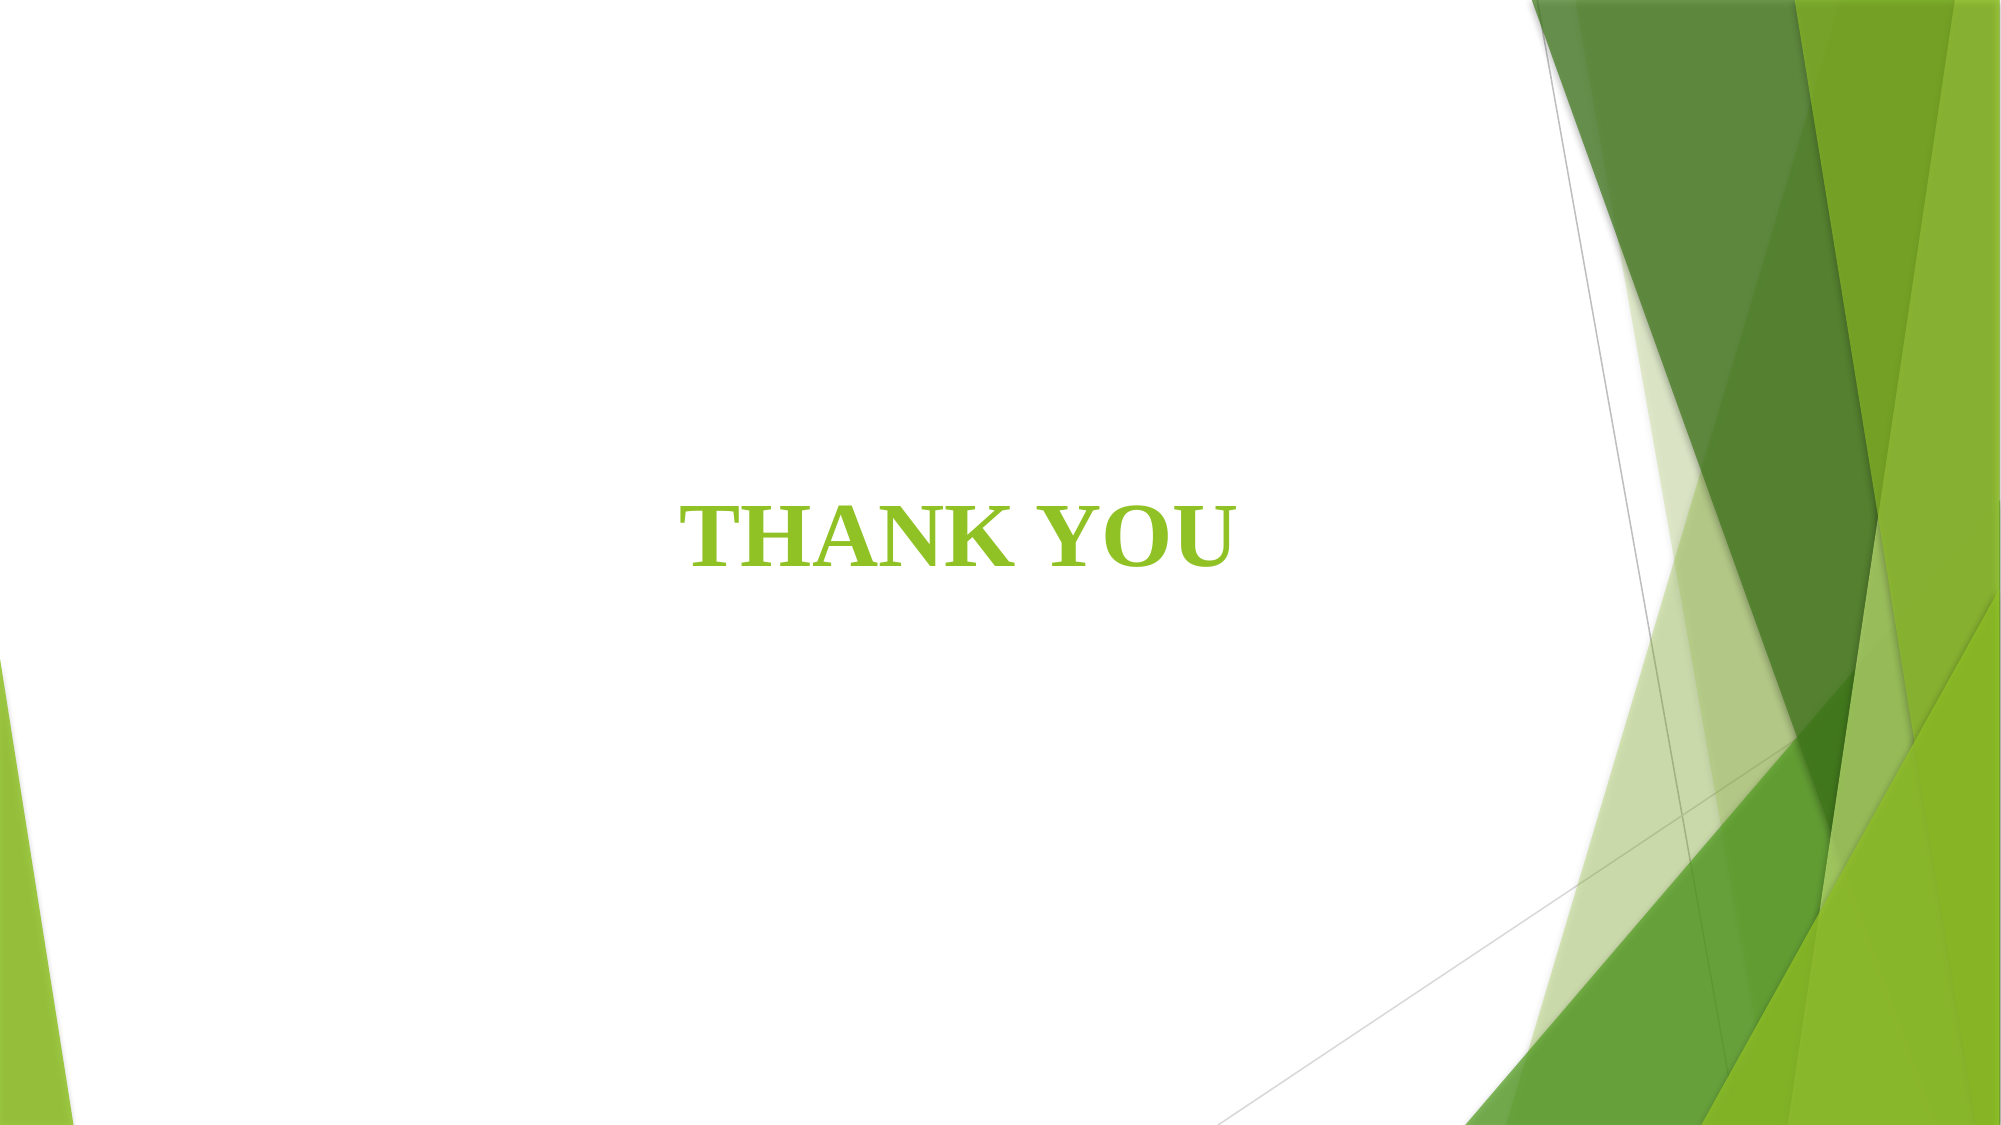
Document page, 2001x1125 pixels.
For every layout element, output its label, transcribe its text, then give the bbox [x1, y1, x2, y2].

title THANK YOU [664, 467, 1288, 685]
